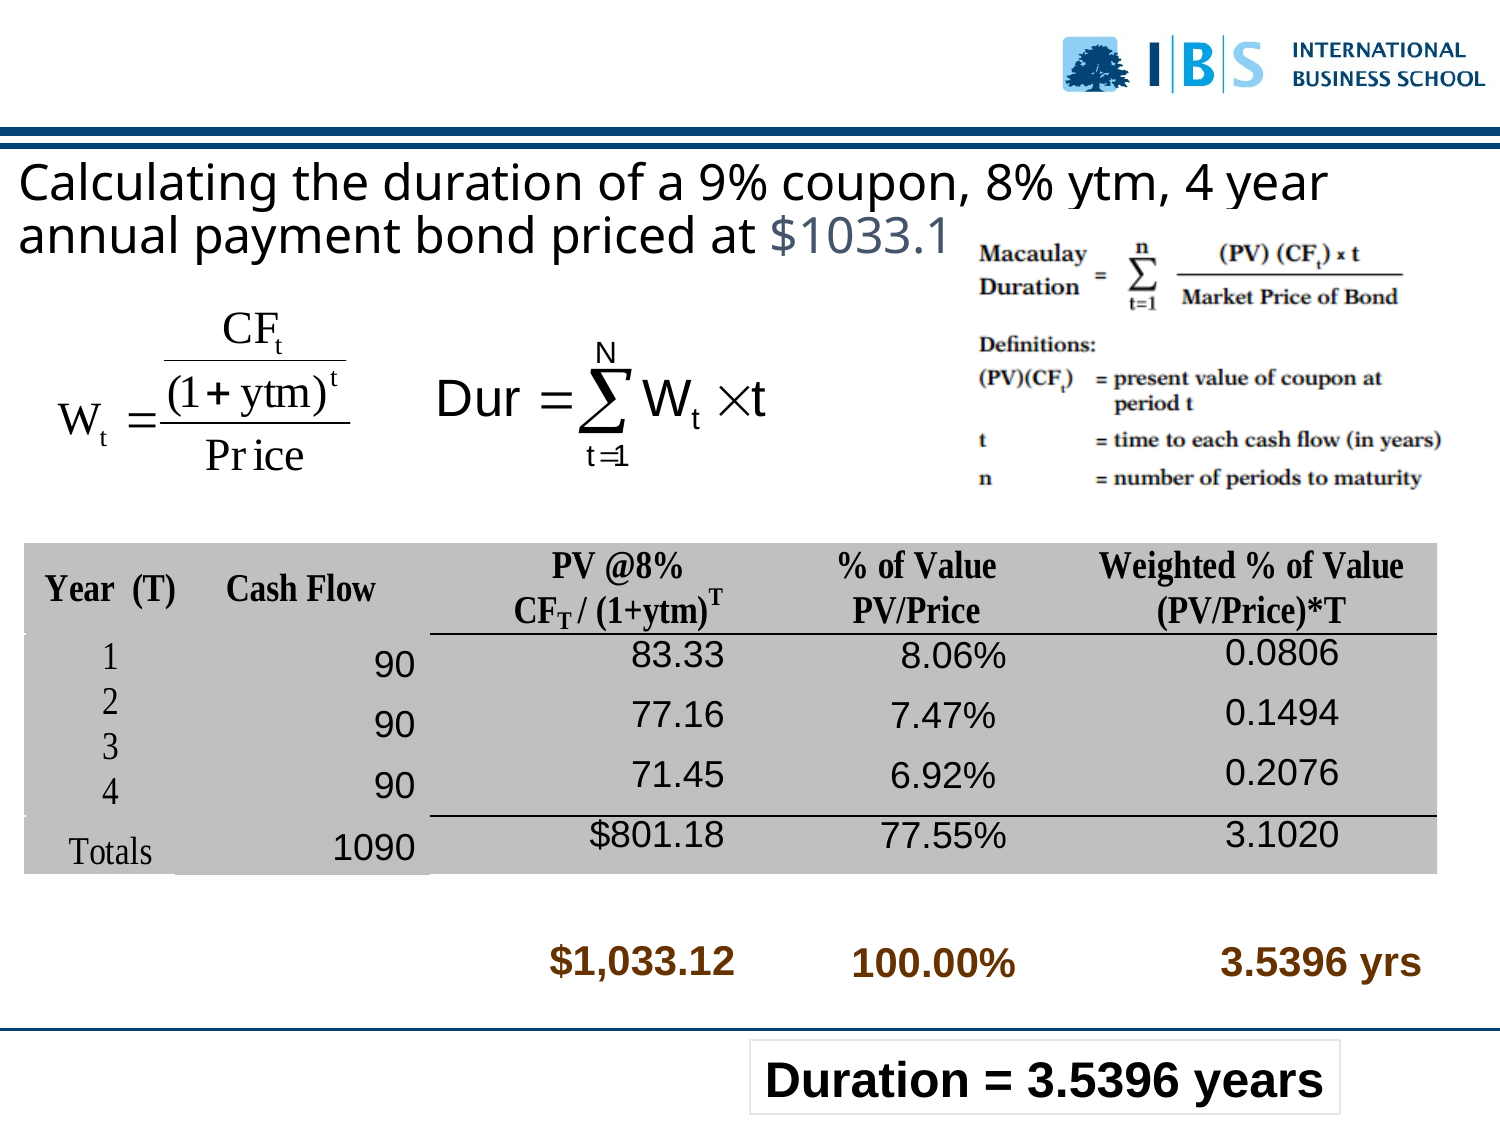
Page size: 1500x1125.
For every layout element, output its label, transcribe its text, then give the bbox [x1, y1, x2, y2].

list Calculating the duration of a 9% coupon, 8% ytm, 4 year annual payment bond priced at $1033.12, [3, 149, 1416, 1100]
text_box $1,033.12 [534, 926, 751, 991]
picture [23, 542, 1438, 876]
text_box 3.5396 yrs [1205, 927, 1438, 993]
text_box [49, 299, 358, 481]
picture [1055, 26, 1495, 96]
text_box 100.00% [836, 928, 1031, 993]
picture [950, 209, 1450, 512]
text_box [430, 329, 776, 478]
text_box Duration = 3.5396 years [750, 1039, 1340, 1115]
